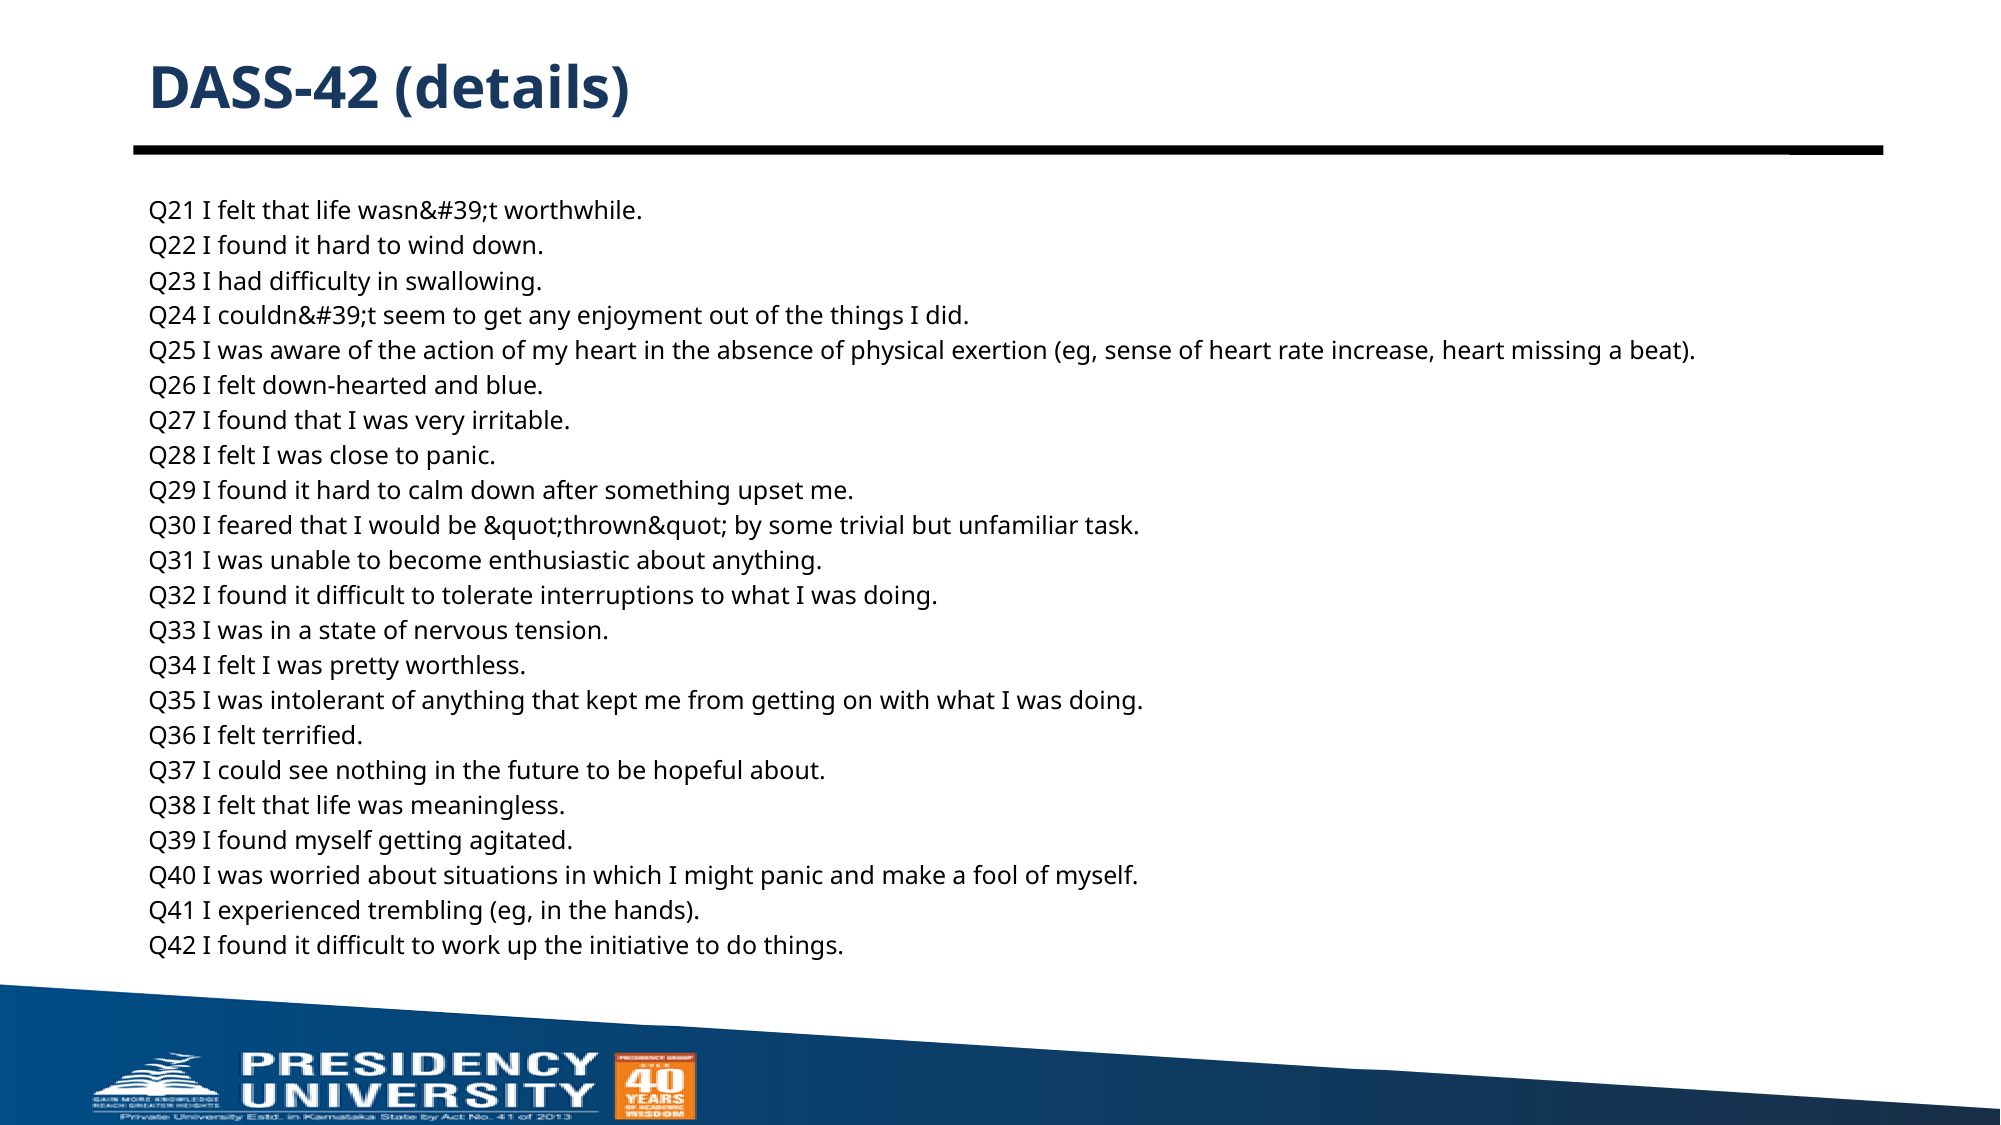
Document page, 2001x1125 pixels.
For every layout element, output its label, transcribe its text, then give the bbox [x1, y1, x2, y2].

picture [0, 982, 2000, 1125]
title DASS-42 (details) [133, 45, 1884, 125]
list Q21 I felt that life wasn&#39;t worthwhile. Q22 I found it hard to wind down. Q23 I had difficulty in swallowing. Q24 I couldn&#39;t seem to get any enjoyment out of the things I did. Q25 I was aware of the action of my heart in the absence of physical exertion (eg, sense of heart rate increase, heart missing a beat). Q26 I felt down-hearted and blue. Q27 I found that I was very irritable. Q28 I felt I was close to panic. Q29 I found it hard to calm down after something upset me. Q30 I feared that I would be &quot;thrown&quot; by some trivial but unfamiliar task. Q31 I was unable to become enthusiastic about anything. Q32 I found it difficult to tolerate interruptions to what I was doing. Q33 I was in a state of nervous tension. Q34 I felt I was pretty worthless. Q35 I was intolerant of anything that kept me from getting on with what I was doing. Q36 I felt terrified. Q37 I could see nothing in the future to be hopeful about. Q38 I felt that life was meaningless. Q39 I found myself getting agitated. Q40 I was worried about situations in which I might panic and make a fool of myself. Q41 I experienced trembling (eg, in the hands). Q42 I found it difficult to work up the initiative to do things. [133, 187, 1884, 1000]
